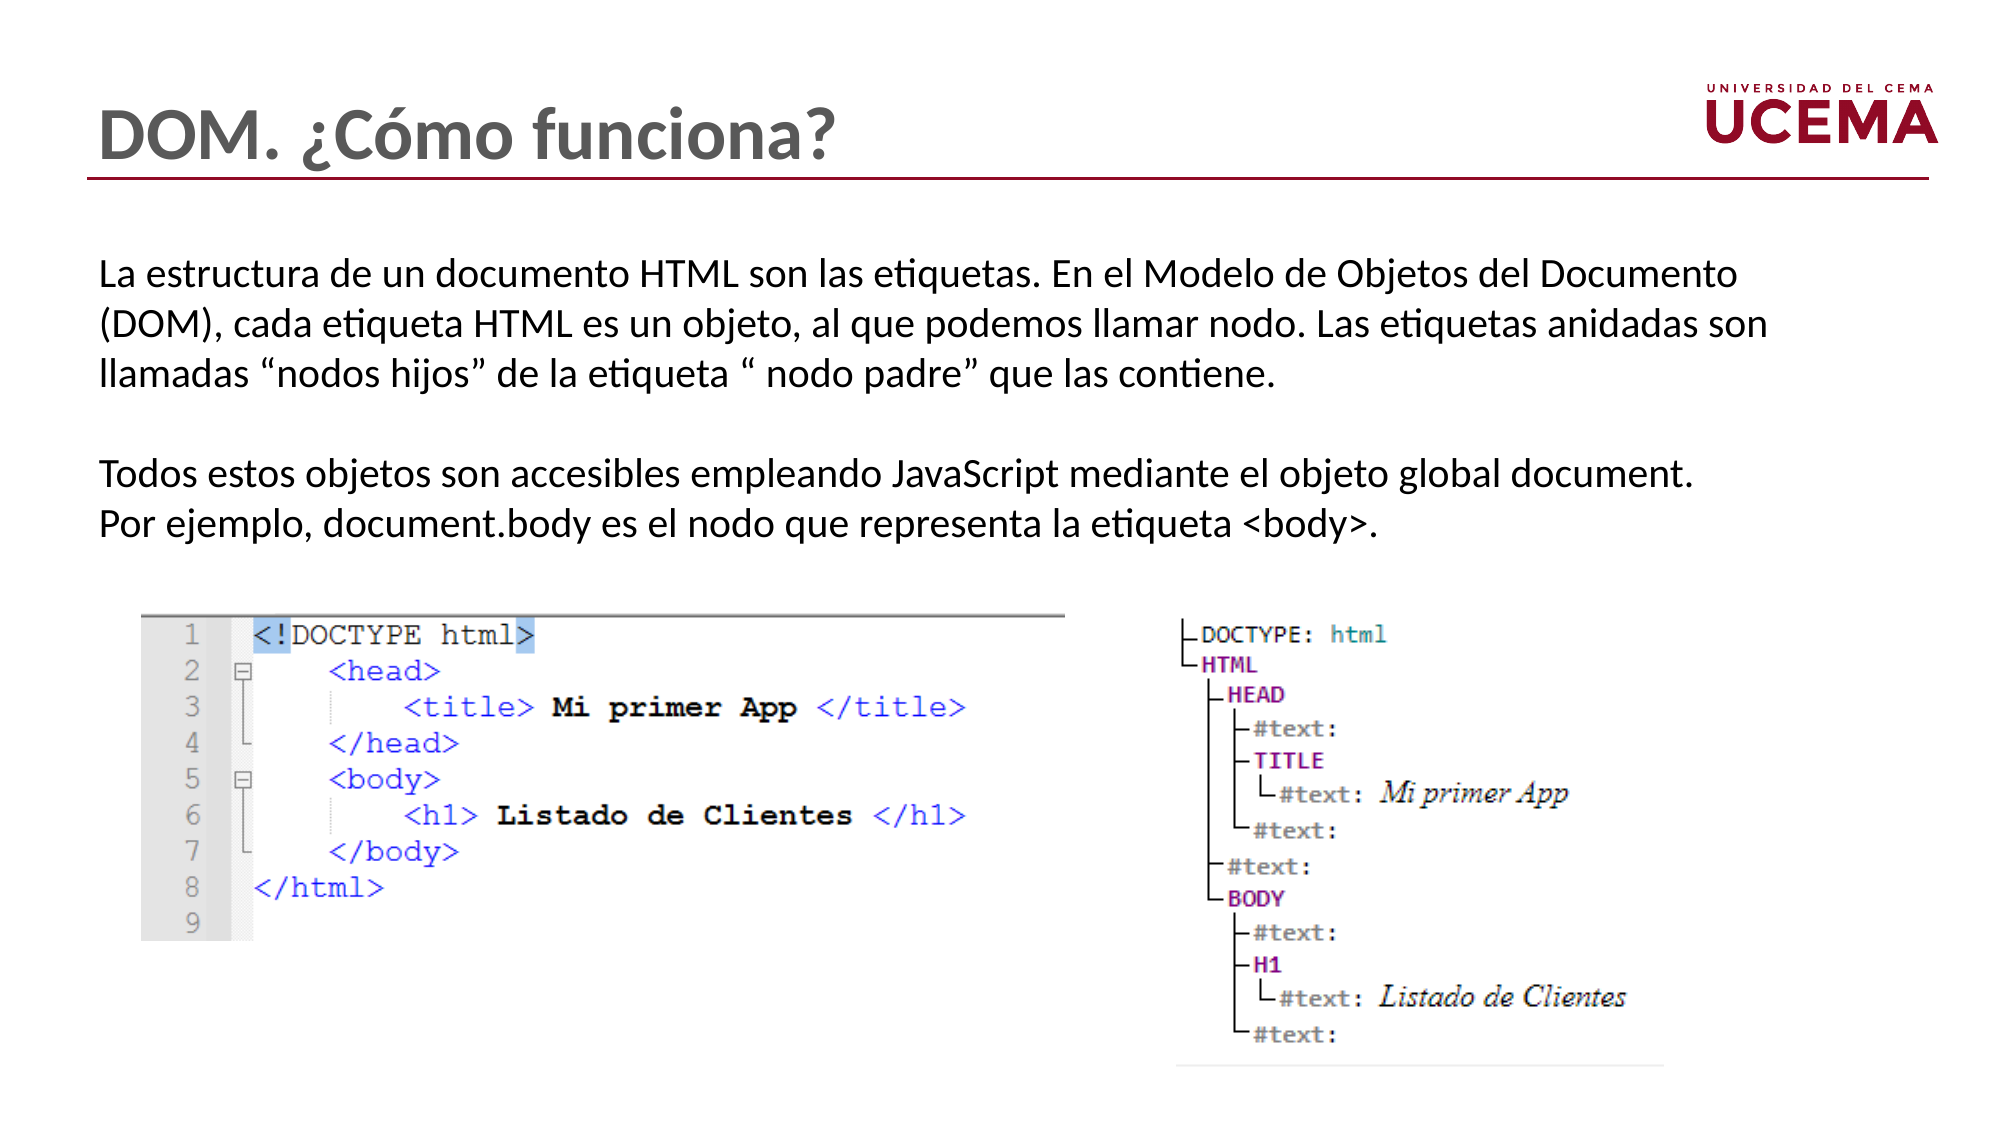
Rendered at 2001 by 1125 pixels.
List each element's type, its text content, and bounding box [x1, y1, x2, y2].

text_box La estructura de un documento HTML son las etiquetas. En el Modelo de Objetos del Documento (DOM), cada etiqueta HTML es un objeto, al que podemos llamar nodo. Las etiquetas anidadas son llamadas “nodos hijos” de la etiqueta “ nodo padre” que las contiene. Todos estos objetos son accesibles empleando JavaScript mediante el objeto global document. Por ejemplo, document.body es el nodo que representa la etiqueta <body>. [84, 238, 1864, 904]
picture [1674, 37, 1972, 184]
picture [1176, 613, 1664, 1073]
picture [141, 613, 1065, 941]
title DOM. ¿Cómo funciona? [84, 87, 1633, 184]
